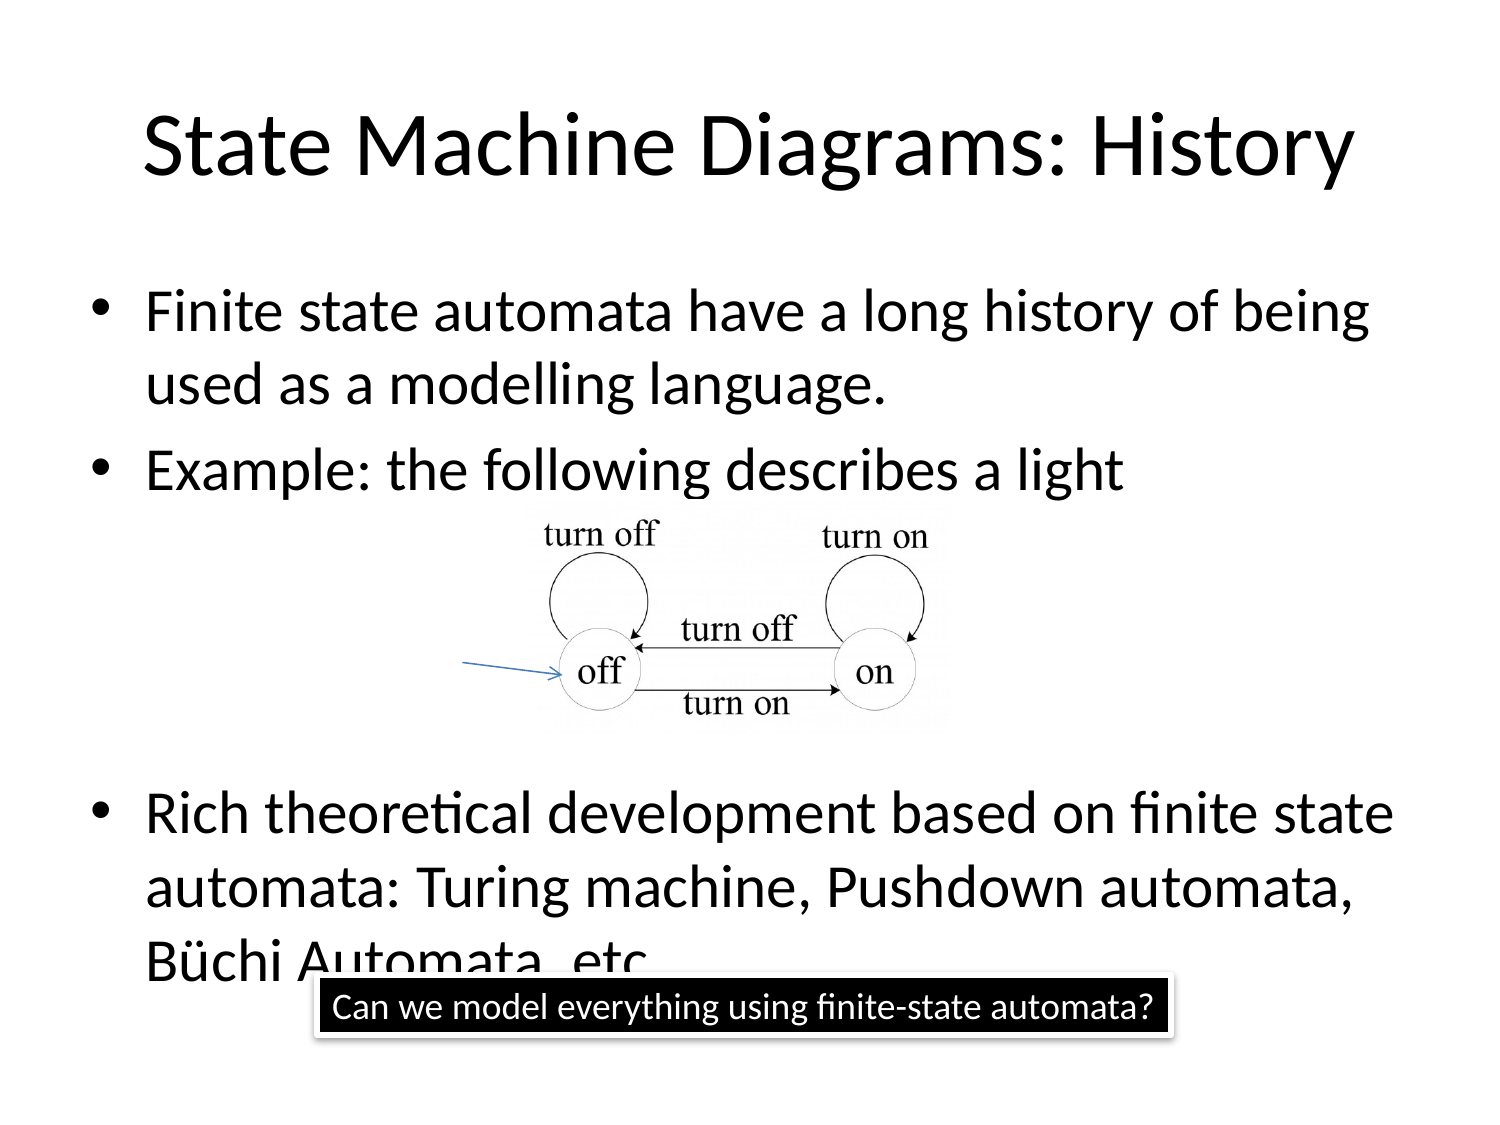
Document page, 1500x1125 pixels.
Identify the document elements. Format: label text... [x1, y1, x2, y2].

list Finite state automata have a long history of being used as a modelling language. Example: the following describes a light Rich theoretical development based on finite state automata: Turing machine, Pushdown automata, Büchi Automata, etc. [75, 262, 1425, 1005]
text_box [462, 662, 563, 676]
text_box Can we model everything using finite-state automata? [314, 972, 1174, 1038]
picture [524, 499, 951, 734]
title State Machine Diagrams: History [75, 45, 1425, 233]
